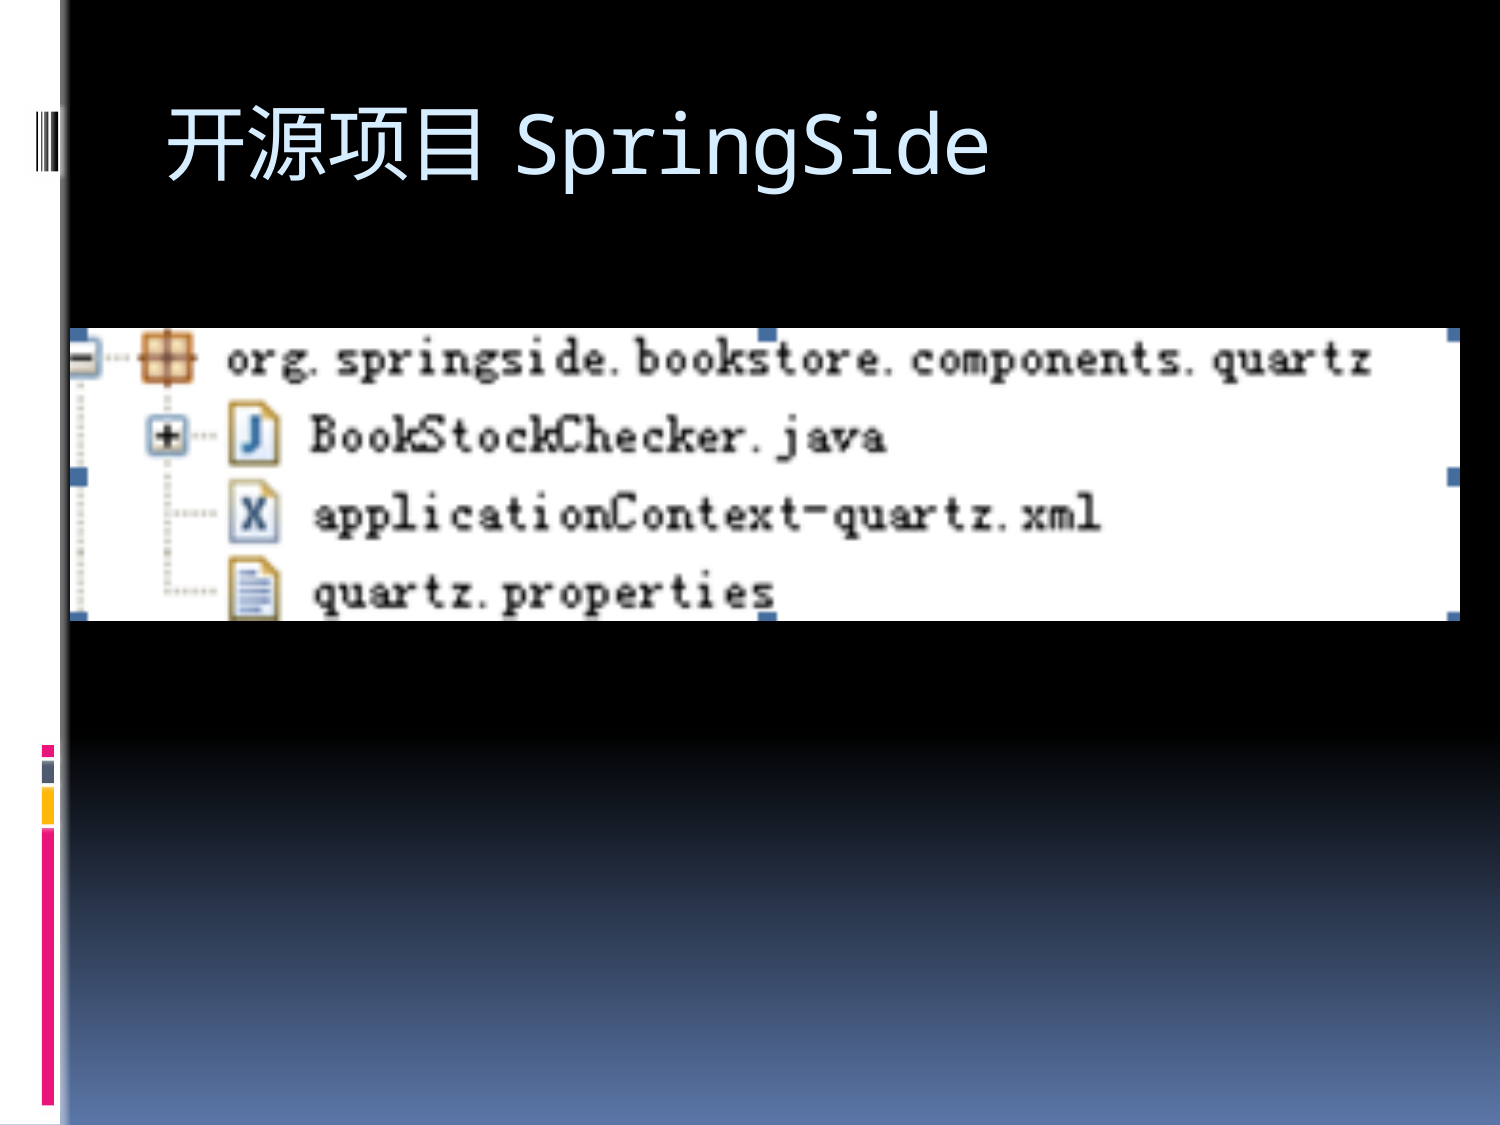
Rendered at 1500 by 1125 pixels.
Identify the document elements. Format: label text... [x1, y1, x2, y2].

title 开源项目SpringSide [150, 83, 1425, 234]
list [69, 327, 1460, 622]
